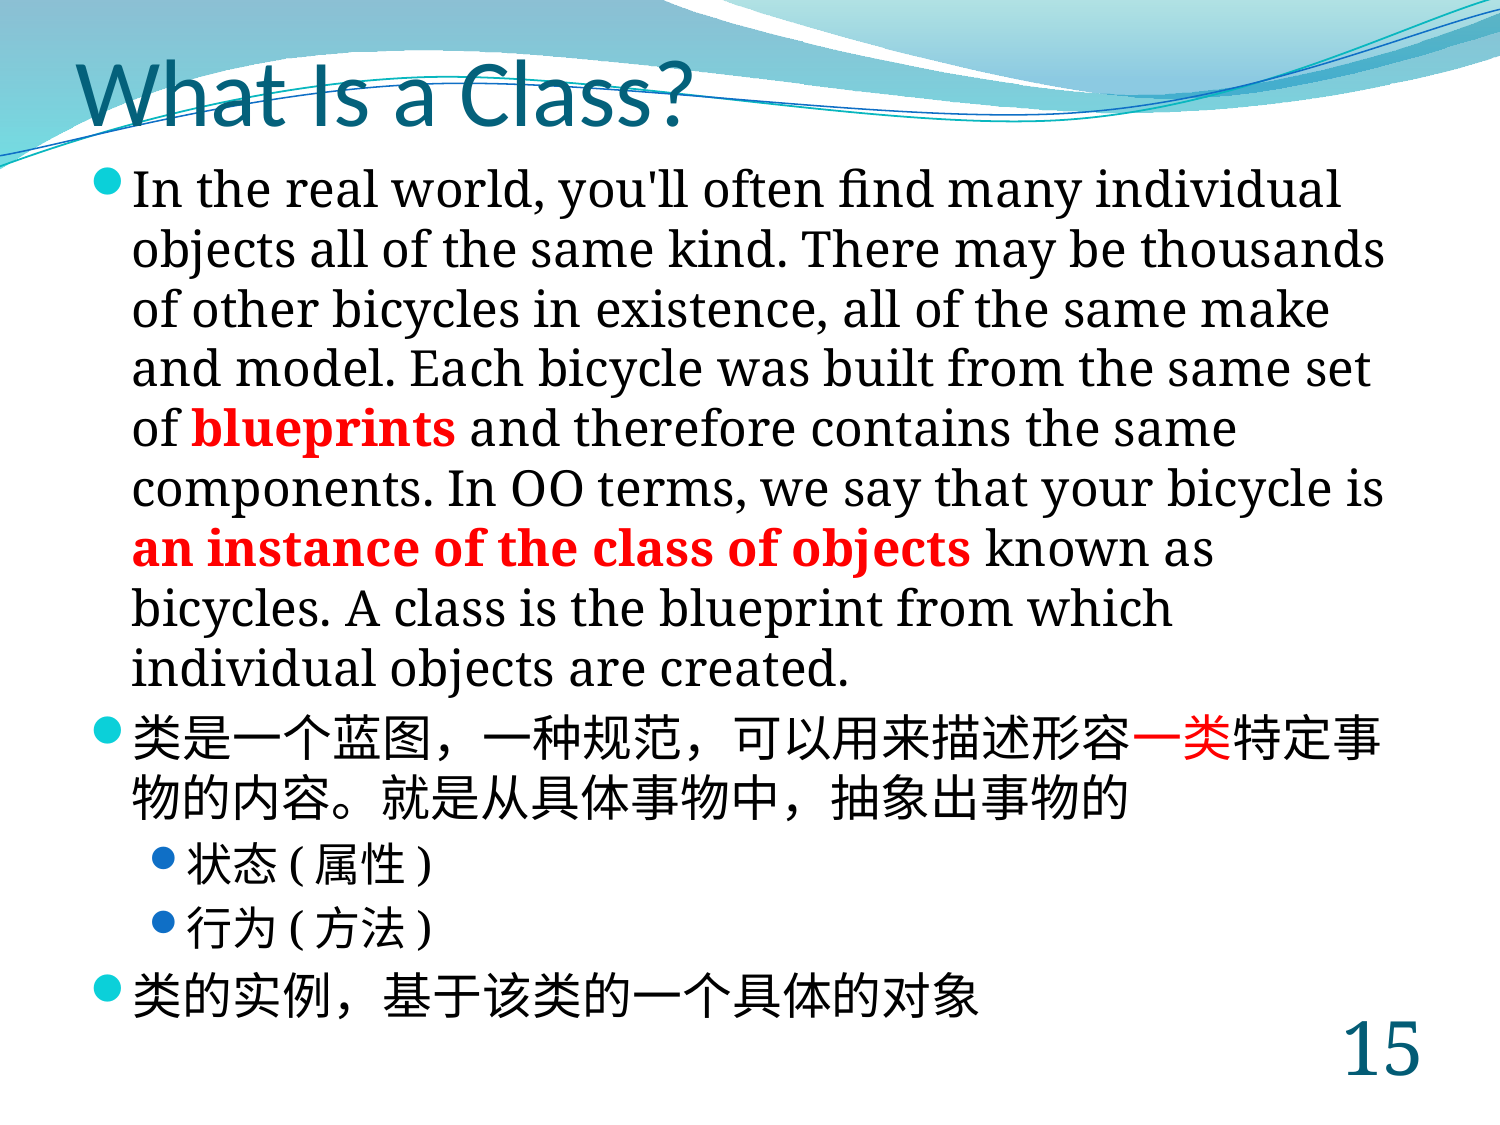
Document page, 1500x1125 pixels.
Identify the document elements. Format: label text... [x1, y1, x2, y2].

slide_number 14 [1299, 1042, 1425, 1103]
list In the real world, you'll often find many individual objects all of the same kind. There may be thousands of other bicycles in existence, all of the same make and model. Each bicycle was built from the same set of blueprints and therefore contains the same components. In OO terms, we say that your bicycle is an instance of the class of objects known as bicycles. A class is the blueprint from which individual objects are created. 类是一个蓝图，一种规范，可以用来描述形容一类特定事物的内容。就是从具体事物中，抽象出事物的 状态(属性) 行为(方法) 类的实例，基于该类的一个具体的对象 [75, 149, 1425, 1038]
title What Is a Class? [75, 22, 1426, 146]
